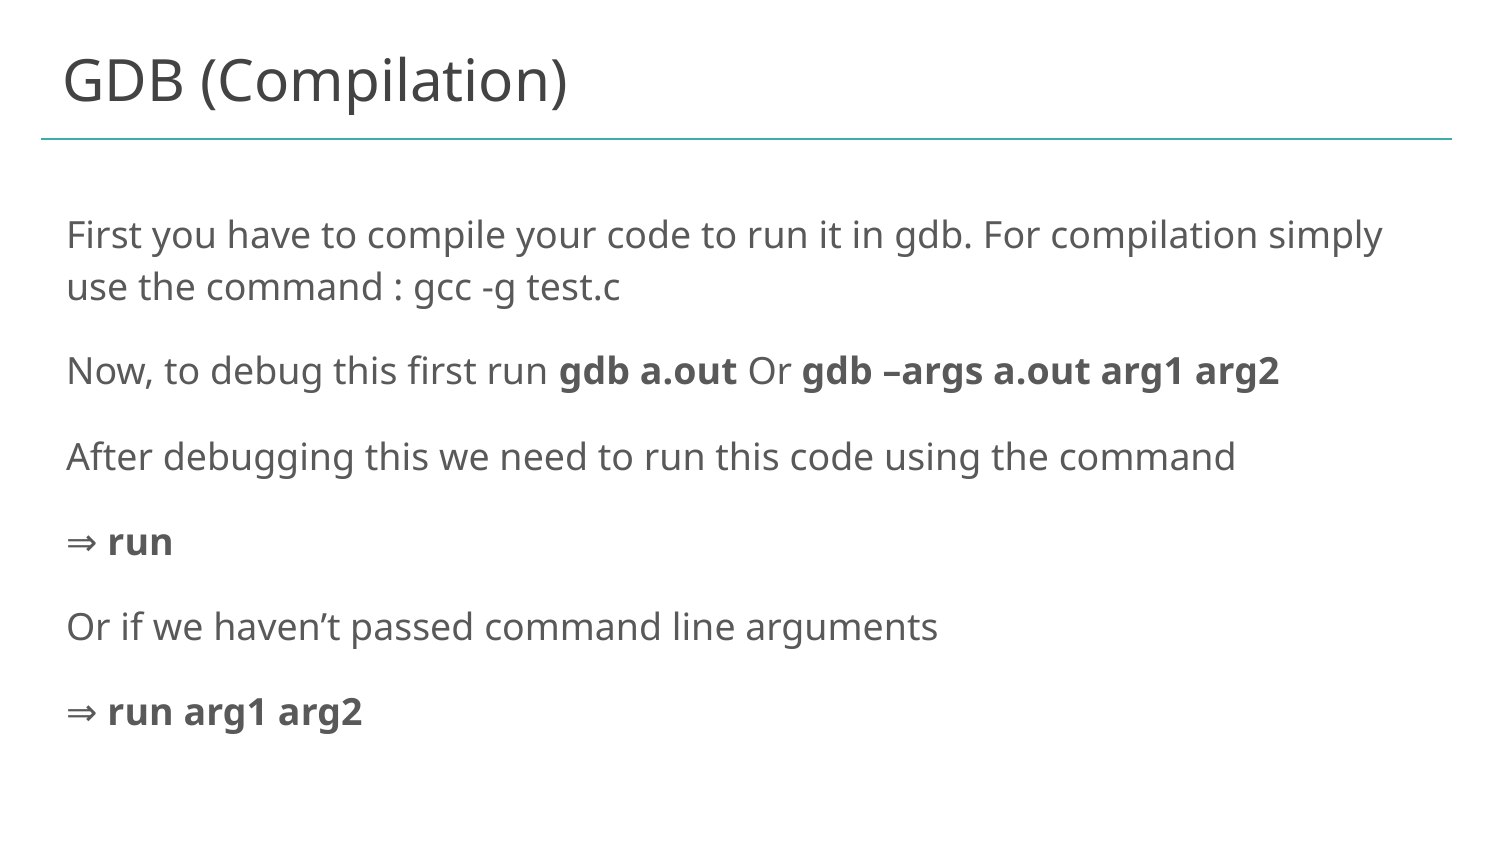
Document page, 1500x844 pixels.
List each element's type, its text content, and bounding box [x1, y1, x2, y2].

title GDB (Compilation) [47, 27, 1446, 122]
list First you have to compile your code to run it in gdb. For compilation simply use the command : gcc -g test.c Now, to debug this first run gdb a.out Or gdb –args a.out arg1 arg2 After debugging this we need to run this code using the command ⇒ run Or if we haven’t passed command line arguments ⇒ run arg1 arg2 [51, 189, 1449, 750]
